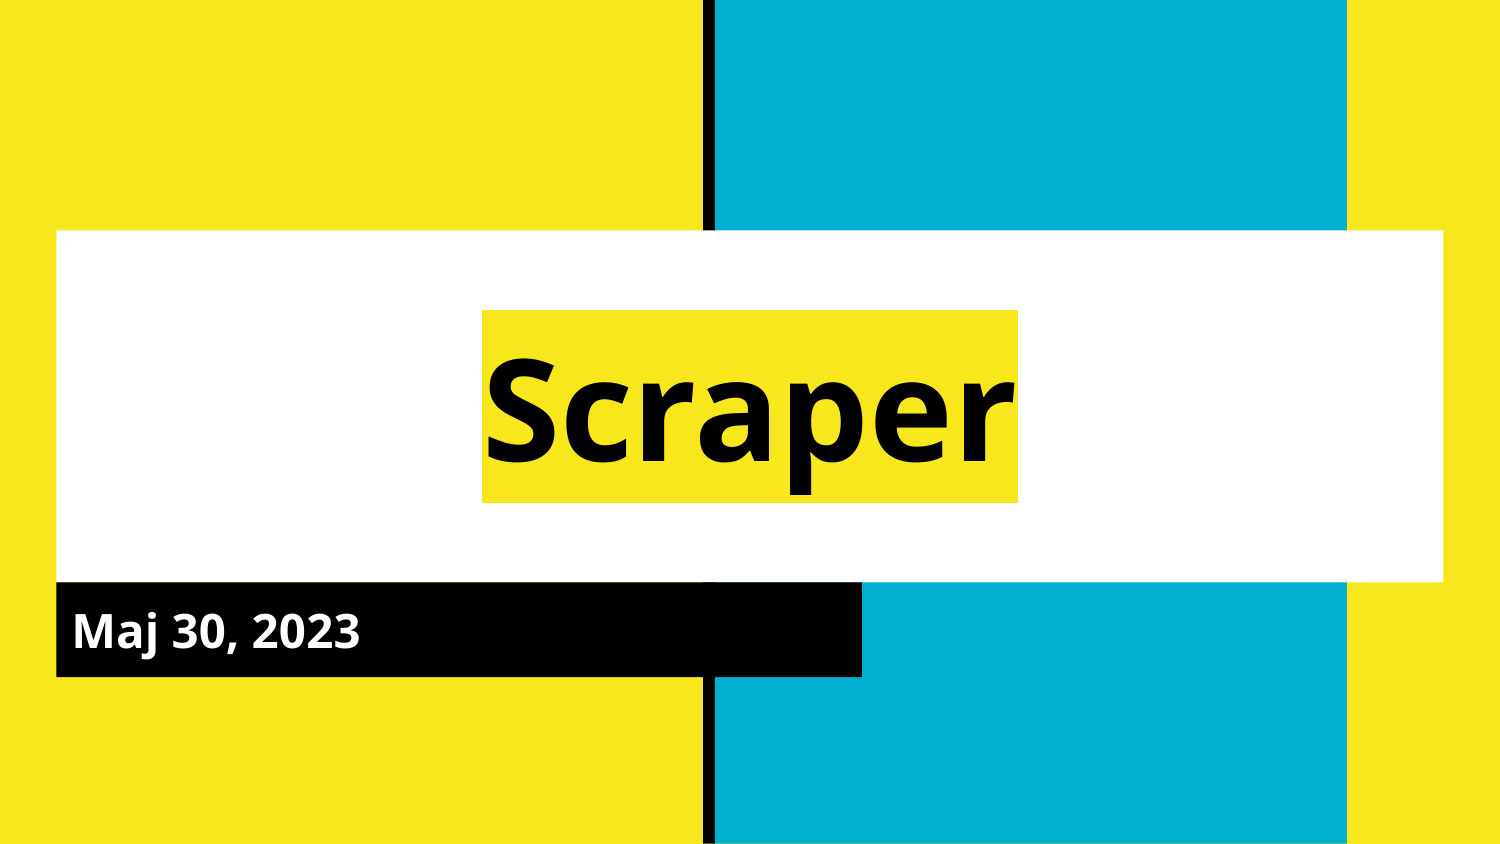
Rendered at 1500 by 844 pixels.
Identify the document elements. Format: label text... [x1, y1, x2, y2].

subtitle Maj 30, 2023 [56, 582, 862, 678]
title Scraper [56, 230, 1444, 583]
